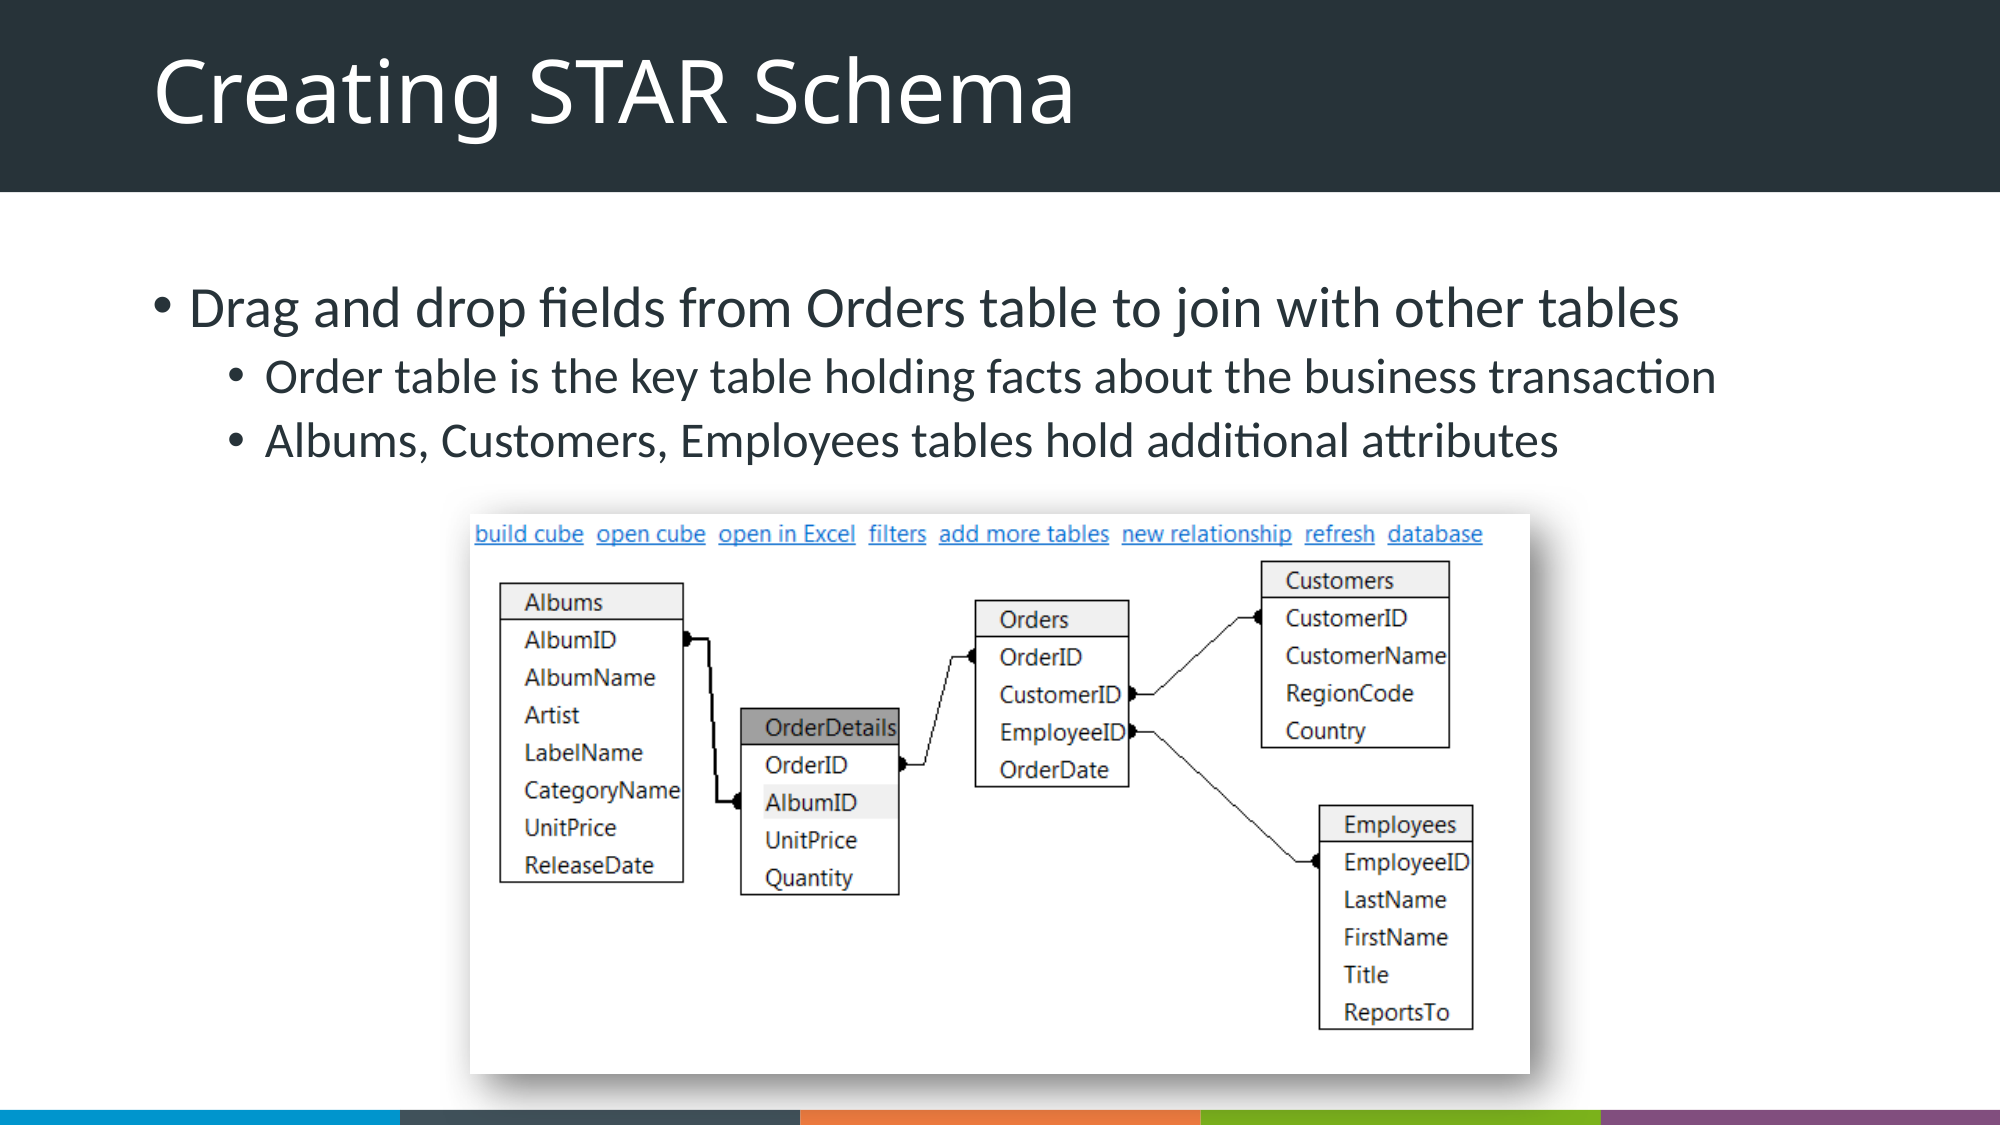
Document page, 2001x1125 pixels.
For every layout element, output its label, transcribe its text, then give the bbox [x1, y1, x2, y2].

list Drag and drop fields from Orders table to join with other tables Order table is the key table holding facts about the business transaction Albums, Customers, Employees tables hold additional attributes [137, 269, 1863, 984]
picture [470, 514, 1530, 1074]
title Creating STAR Schema [137, 40, 1863, 151]
